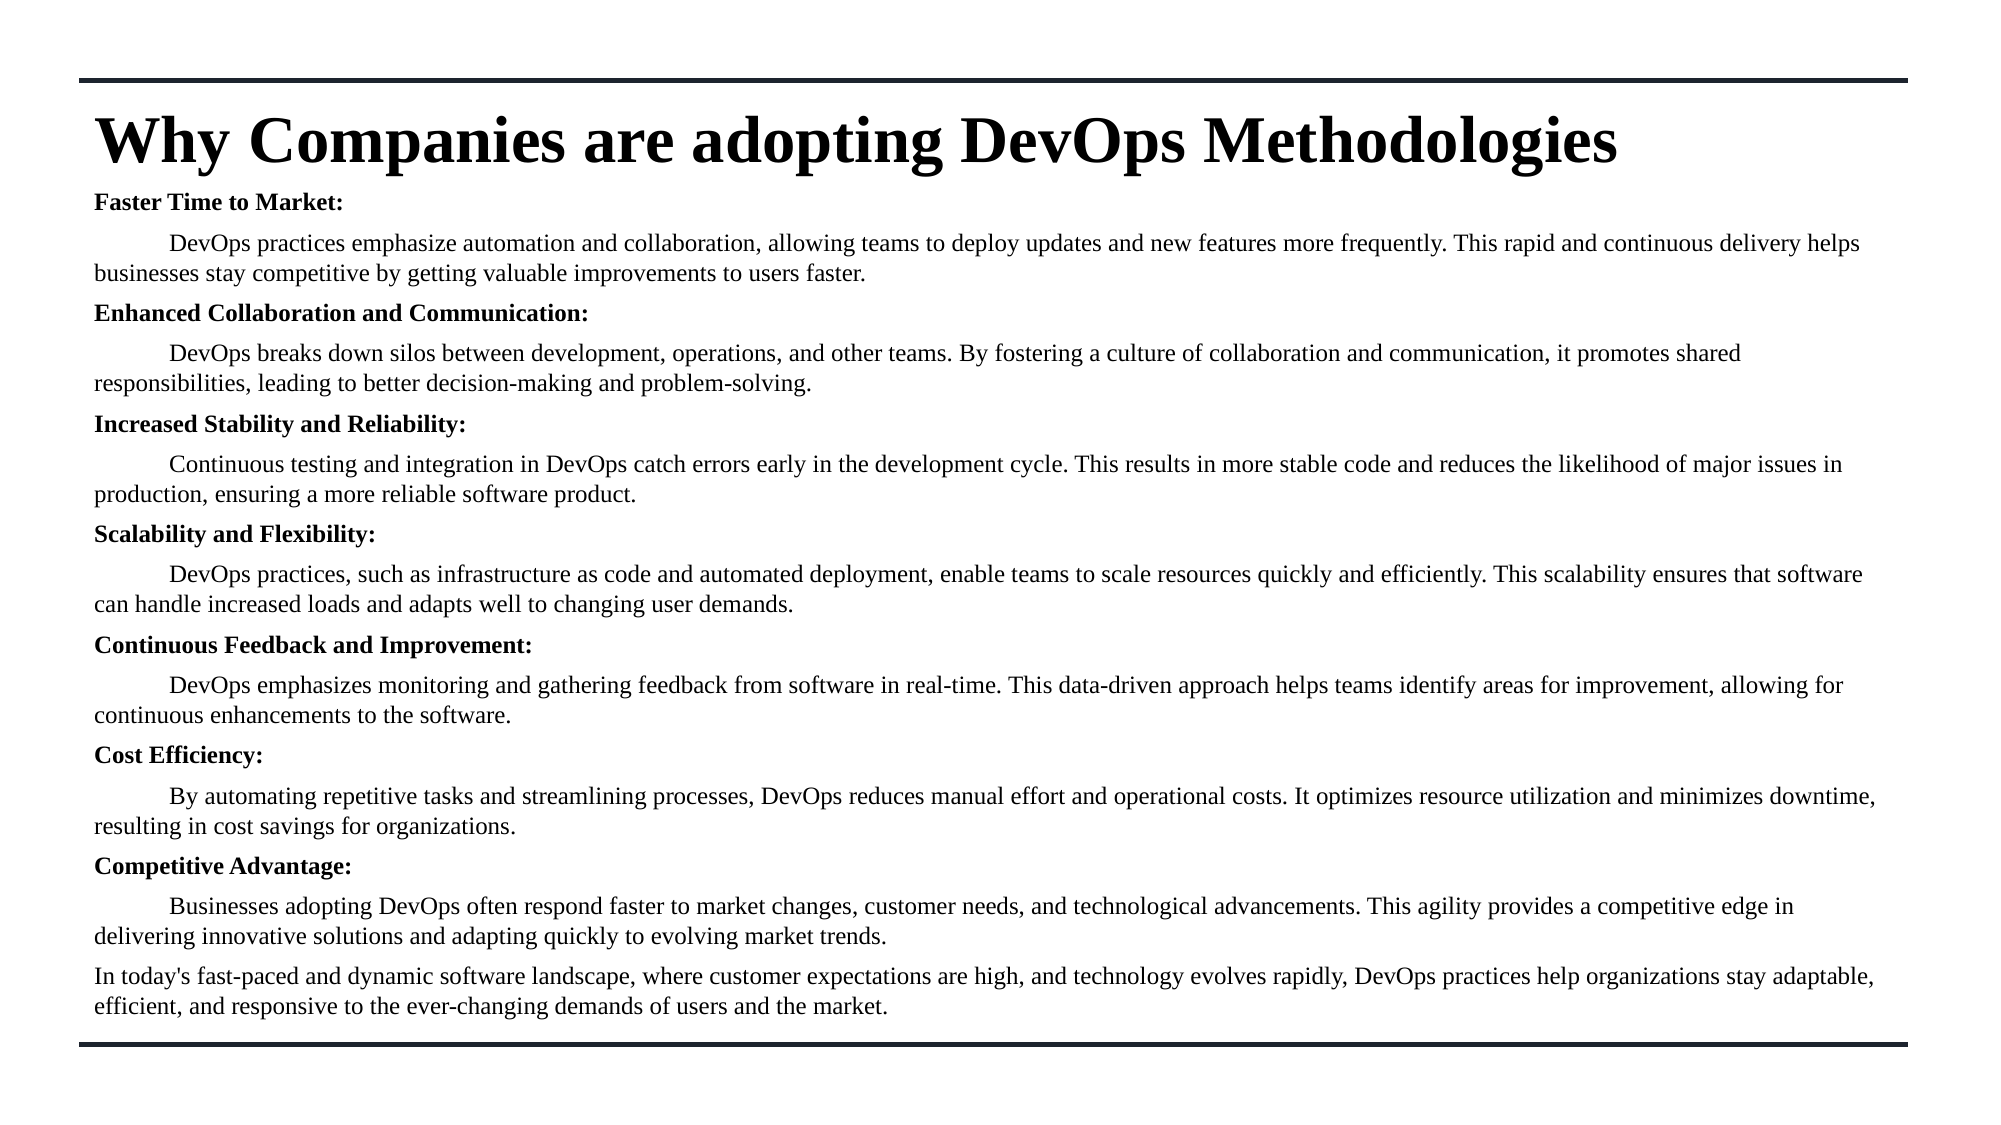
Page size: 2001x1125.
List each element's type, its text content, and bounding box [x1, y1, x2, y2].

title Why Companies are adopting DevOps Methodologies [79, 92, 1907, 178]
list Faster Time to Market: DevOps practices emphasize automation and collaboration, allowing teams to deploy updates and new features more frequently. This rapid and continuous delivery helps businesses stay competitive by getting valuable improvements to users faster. Enhanced Collaboration and Communication: DevOps breaks down silos between development, operations, and other teams. By fostering a culture of collaboration and communication, it promotes shared responsibilities, leading to better decision-making and problem-solving. Increased Stability and Reliability: Continuous testing and integration in DevOps catch errors early in the development cycle. This results in more stable code and reduces the likelihood of major issues in production, ensuring a more reliable software product. Scalability and Flexibility: DevOps practices, such as infrastructure as code and automated deployment, enable teams to scale resources quickly and efficiently. This scalability ensures that software can handle increased loads and adapts well to changing user demands. Continuous Feedback and Improvement: DevOps emphasizes monitoring and gathering feedback from software in real-time. This data-driven approach helps teams identify areas for improvement, allowing for continuous enhancements to the software. Cost Efficiency: By automating repetitive tasks and streamlining processes, DevOps reduces manual effort and operational costs. It optimizes resource utilization and minimizes downtime, resulting in cost savings for organizations. Competitive Advantage: Businesses adopting DevOps often respond faster to market changes, customer needs, and technological advancements. This agility provides a competitive edge in delivering innovative solutions and adapting quickly to evolving market trends. In today's fast-paced and dynamic software landscape, where customer expectations are high, and technology evolves rapidly, DevOps practices help organizations stay adaptable, efficient, and responsive to the ever-changing demands of users and the market. [79, 178, 1907, 1033]
